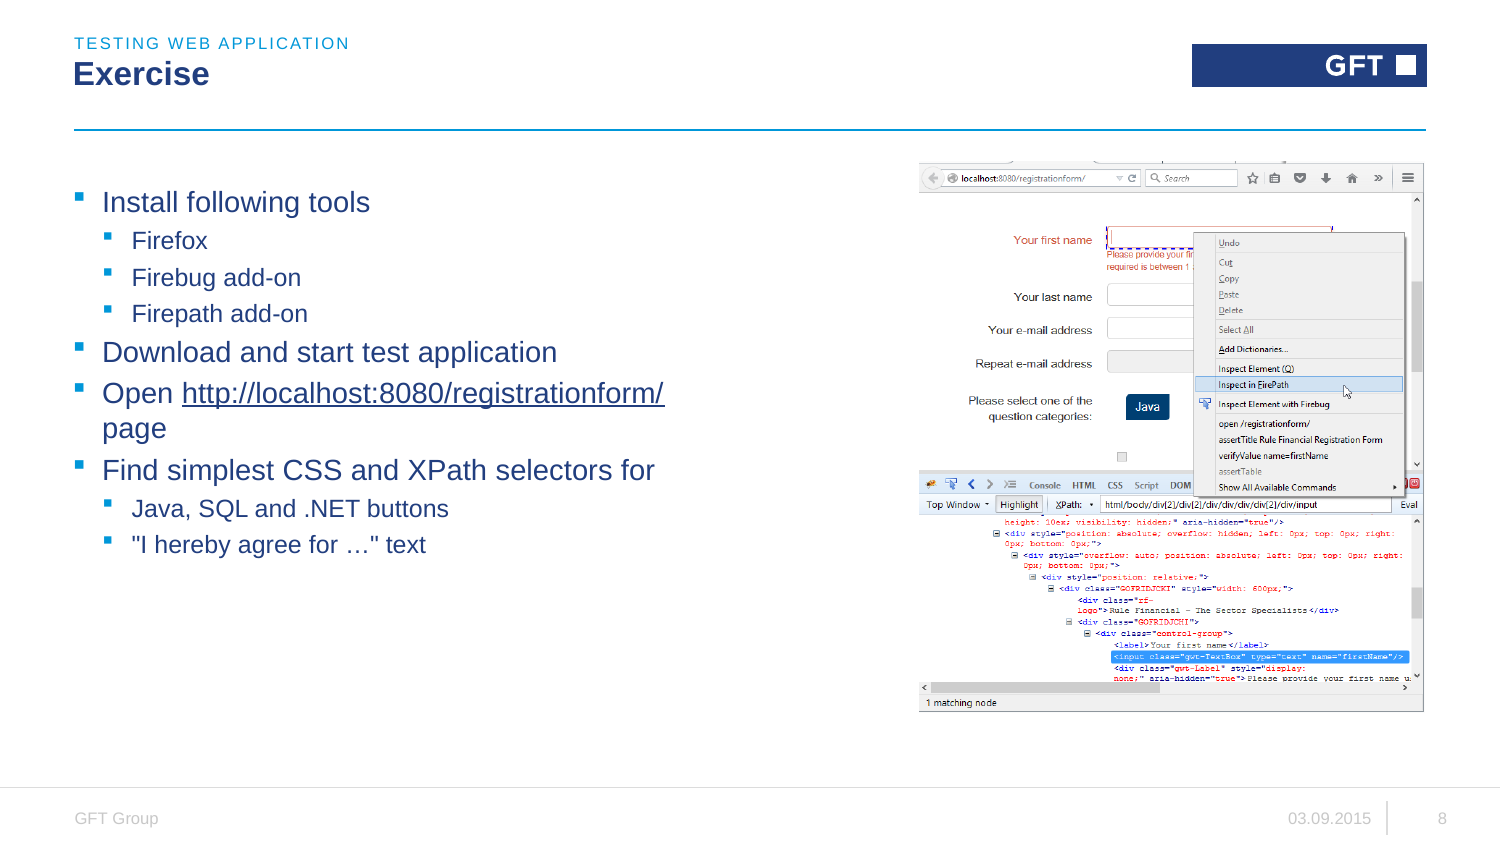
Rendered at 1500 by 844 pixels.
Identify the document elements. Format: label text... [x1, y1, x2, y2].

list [919, 161, 1425, 713]
list Testing Web application [74, 32, 1172, 53]
title Exercise [72, 56, 1171, 94]
list Install following tools Firefox Firebug add-on Firepath add-on Download and start test application Open http://localhost:8080/registrationform/ page Find simplest CSS and XPath selectors for Java, SQL and .NET buttons "I hereby agree for …" text [72, 183, 736, 736]
